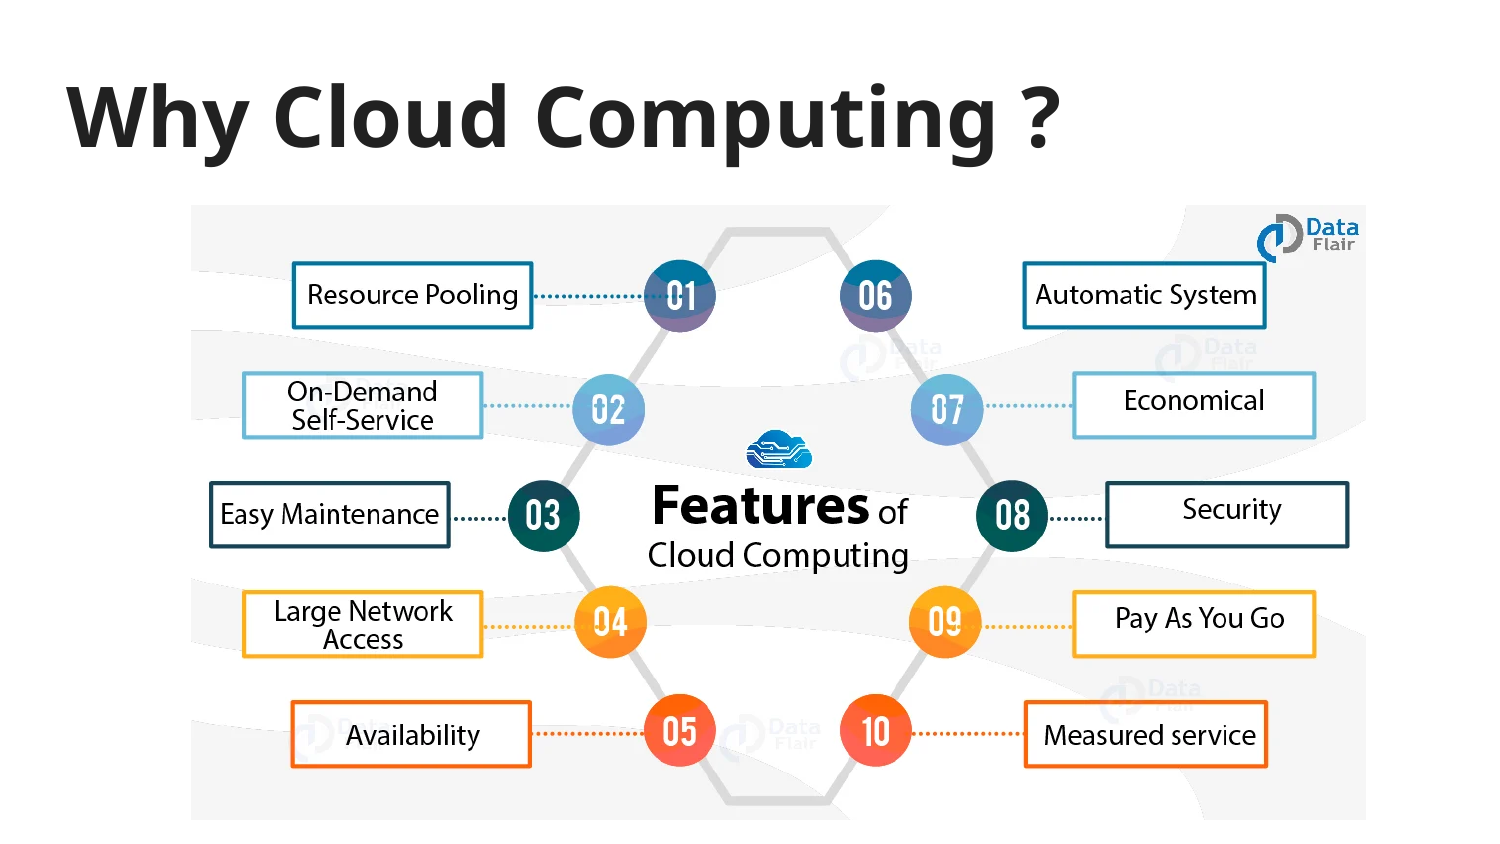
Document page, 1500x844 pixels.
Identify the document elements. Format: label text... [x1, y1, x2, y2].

title Why Cloud Computing ? [51, 48, 1449, 180]
picture [191, 205, 1366, 821]
